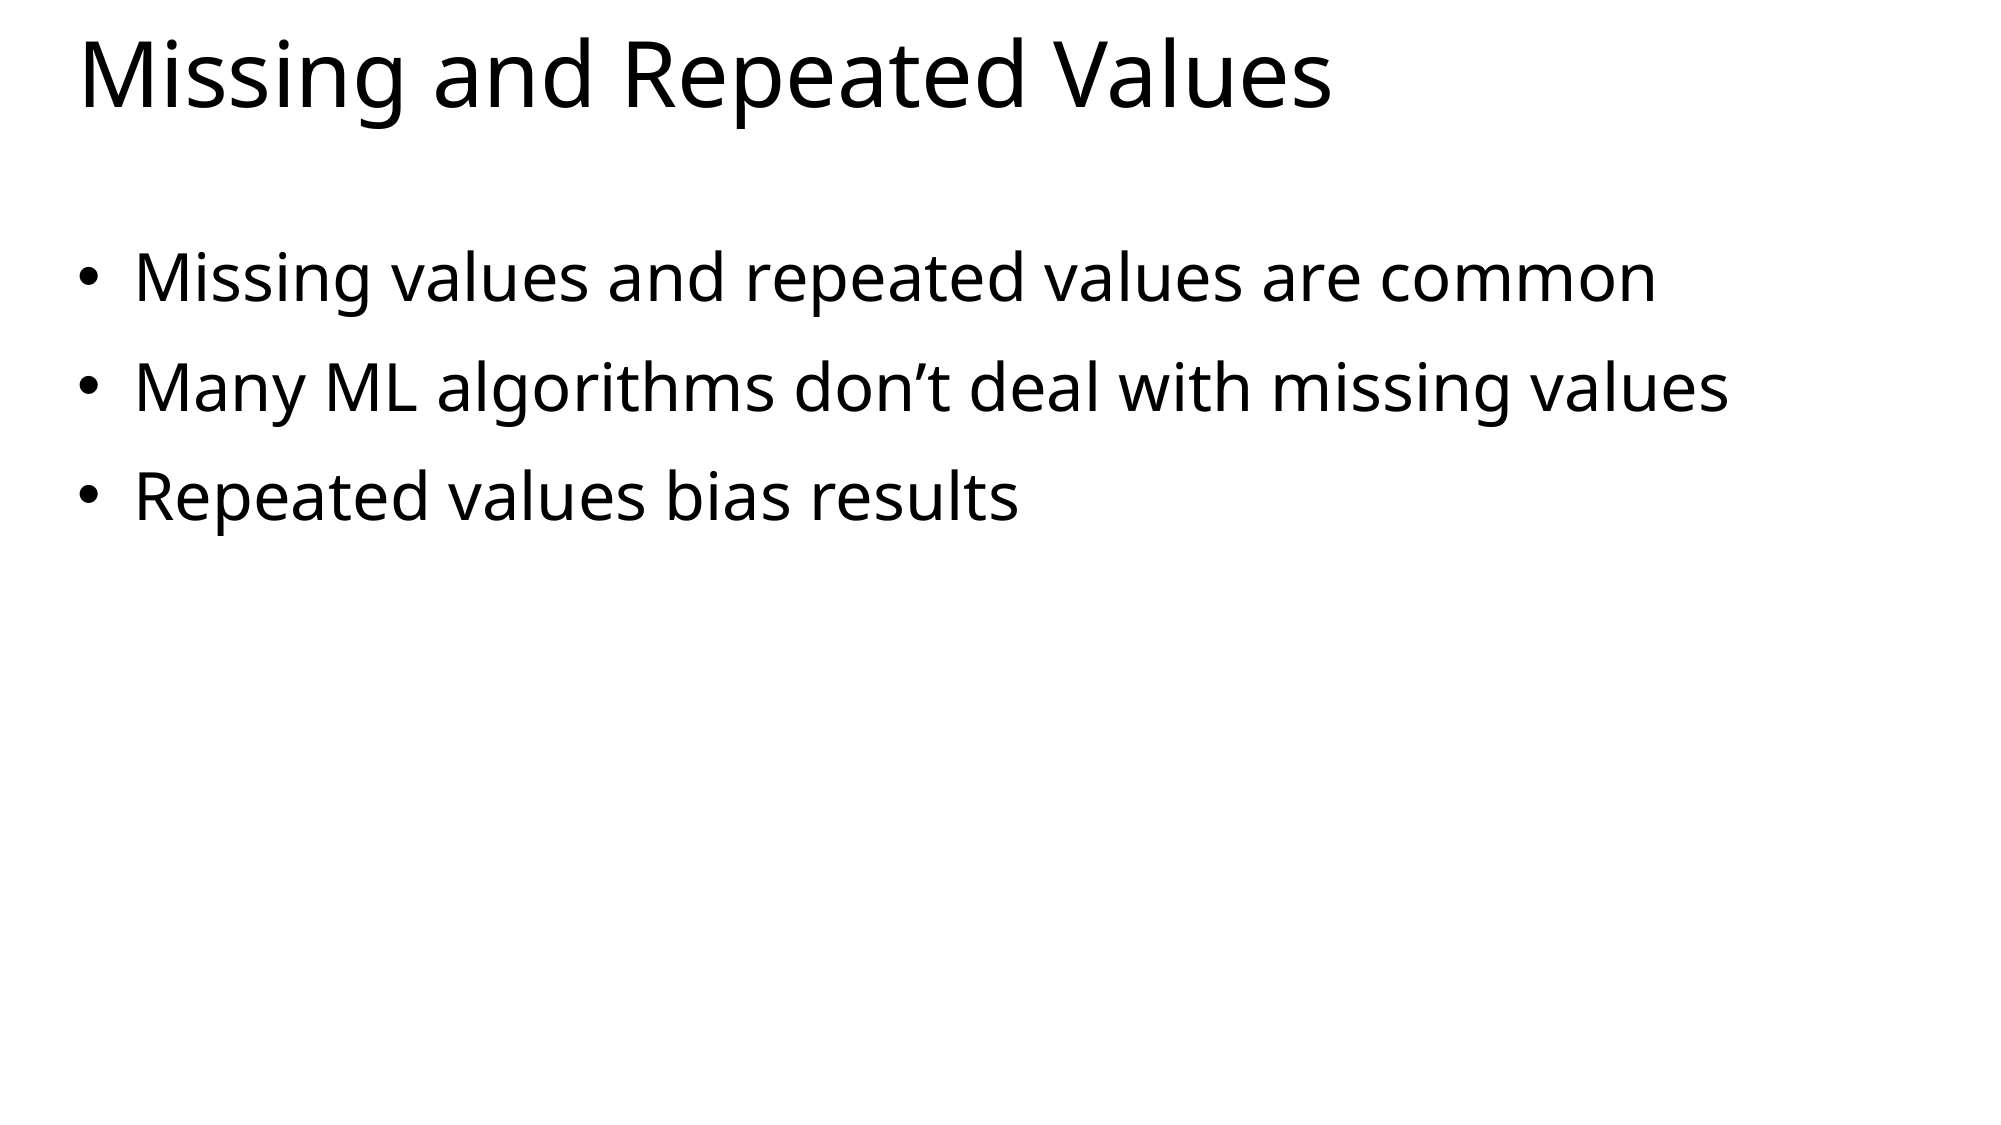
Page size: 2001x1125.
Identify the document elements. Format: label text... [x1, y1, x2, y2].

list Missing values and repeated values are common Many ML algorithms don’t deal with missing values Repeated values bias results [62, 227, 1953, 1096]
title Missing and Repeated Values [62, 29, 1953, 205]
